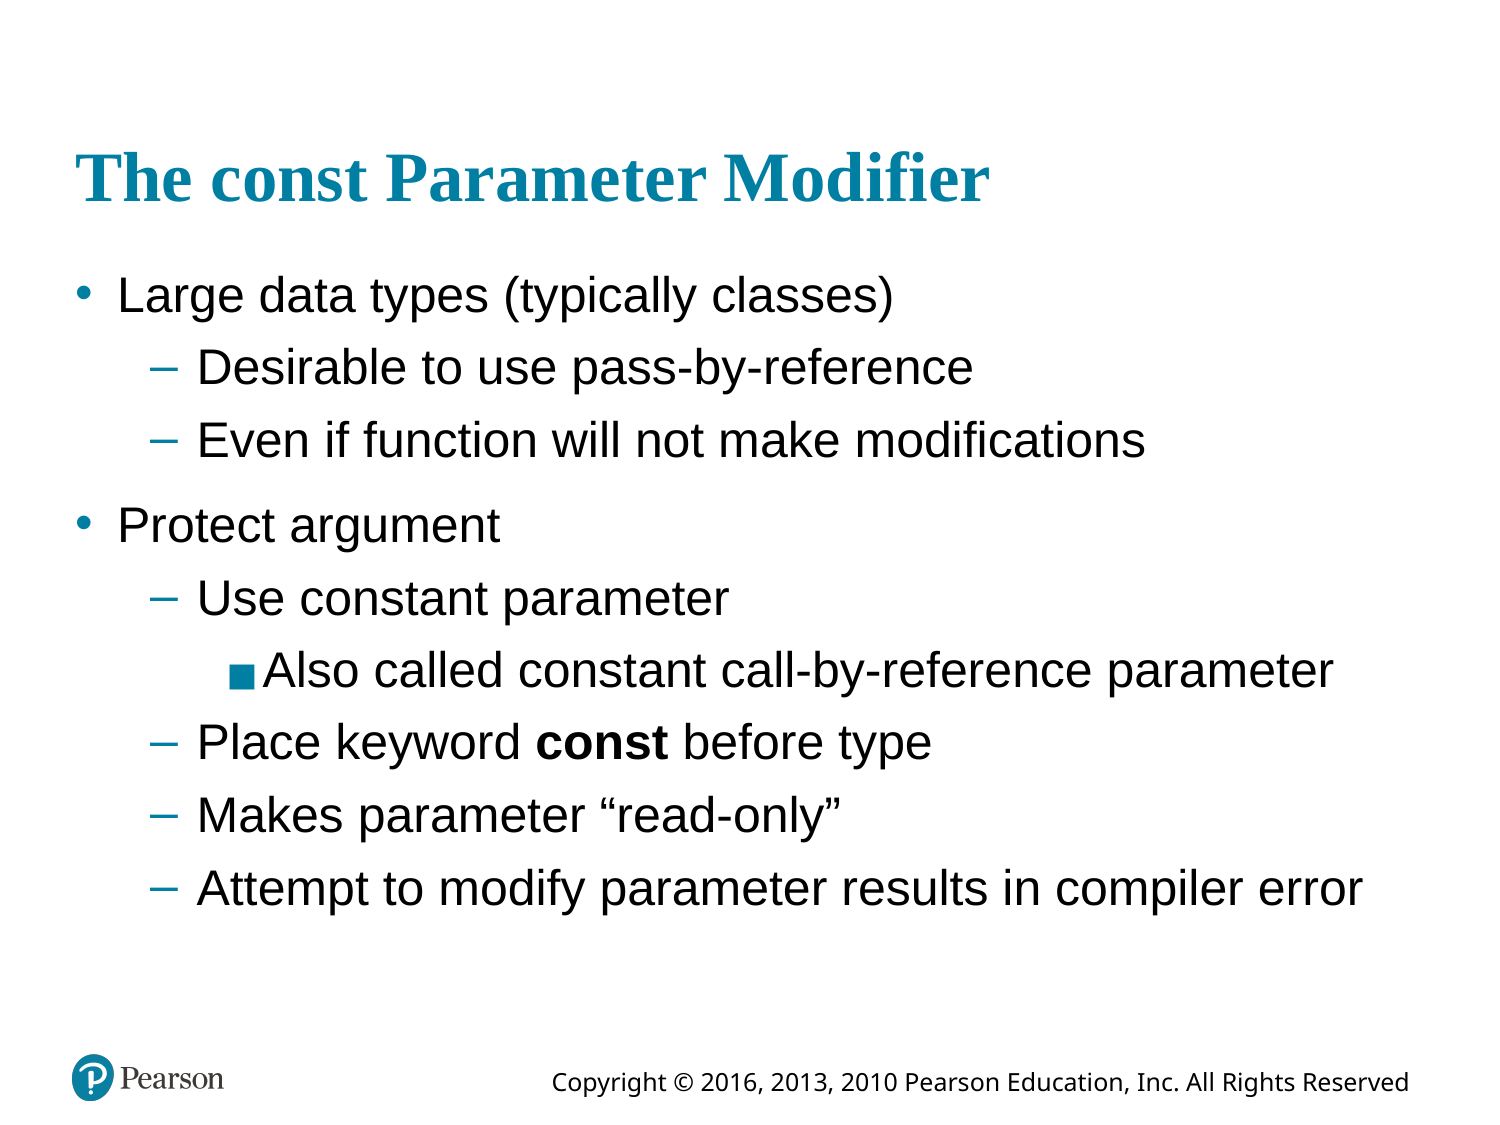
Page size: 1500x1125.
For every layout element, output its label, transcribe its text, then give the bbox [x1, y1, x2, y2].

picture [98, 1054, 224, 1101]
picture [80, 1063, 106, 1088]
picture [72, 1087, 83, 1101]
title The const Parameter Modifier [75, 35, 1425, 216]
picture [72, 1054, 88, 1070]
list Large data types (typically classes) Desirable to use pass-by-reference Even if function will not make modifications Protect argument Use constant parameter Also called constant call-by-reference parameter Place keyword const before type Makes parameter “read-only” Attempt to modify parameter results in compiler error [75, 262, 1425, 1048]
